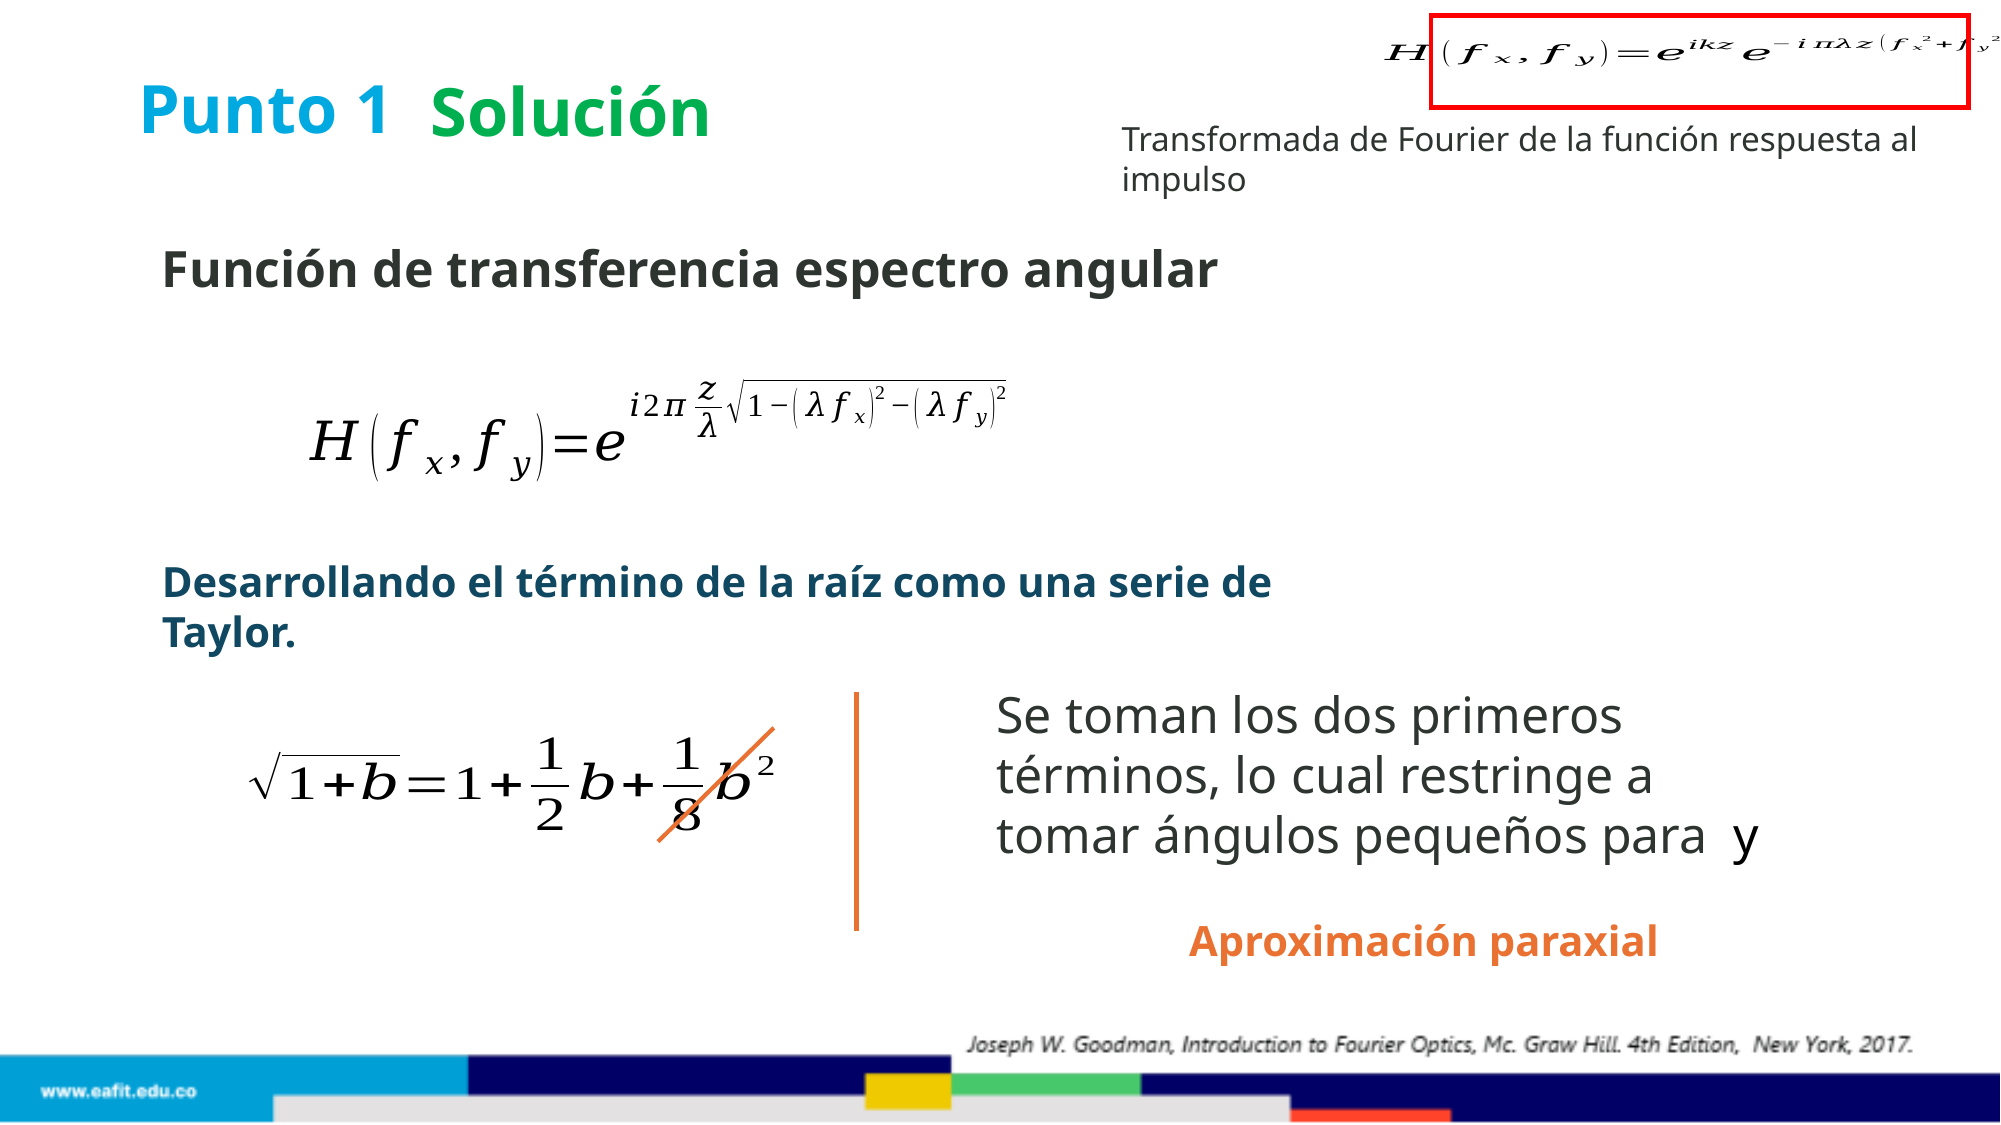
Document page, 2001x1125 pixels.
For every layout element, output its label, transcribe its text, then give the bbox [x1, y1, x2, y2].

text_box Aproximación paraxial [1174, 907, 1700, 973]
picture [41, 1083, 197, 1098]
text_box Solución [416, 62, 733, 158]
text_box Función de transferencia espectro angular [147, 230, 1853, 305]
text_box Transformada de Fourier de la función respuesta al impulso [1106, 110, 2000, 206]
text_box Desarrollando el término de la raíz como una serie de Taylor. [147, 548, 1401, 664]
text_box Punto 1 [123, 59, 441, 155]
picture [0, 1032, 2000, 1125]
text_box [657, 727, 775, 843]
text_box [1381, 15, 2000, 109]
